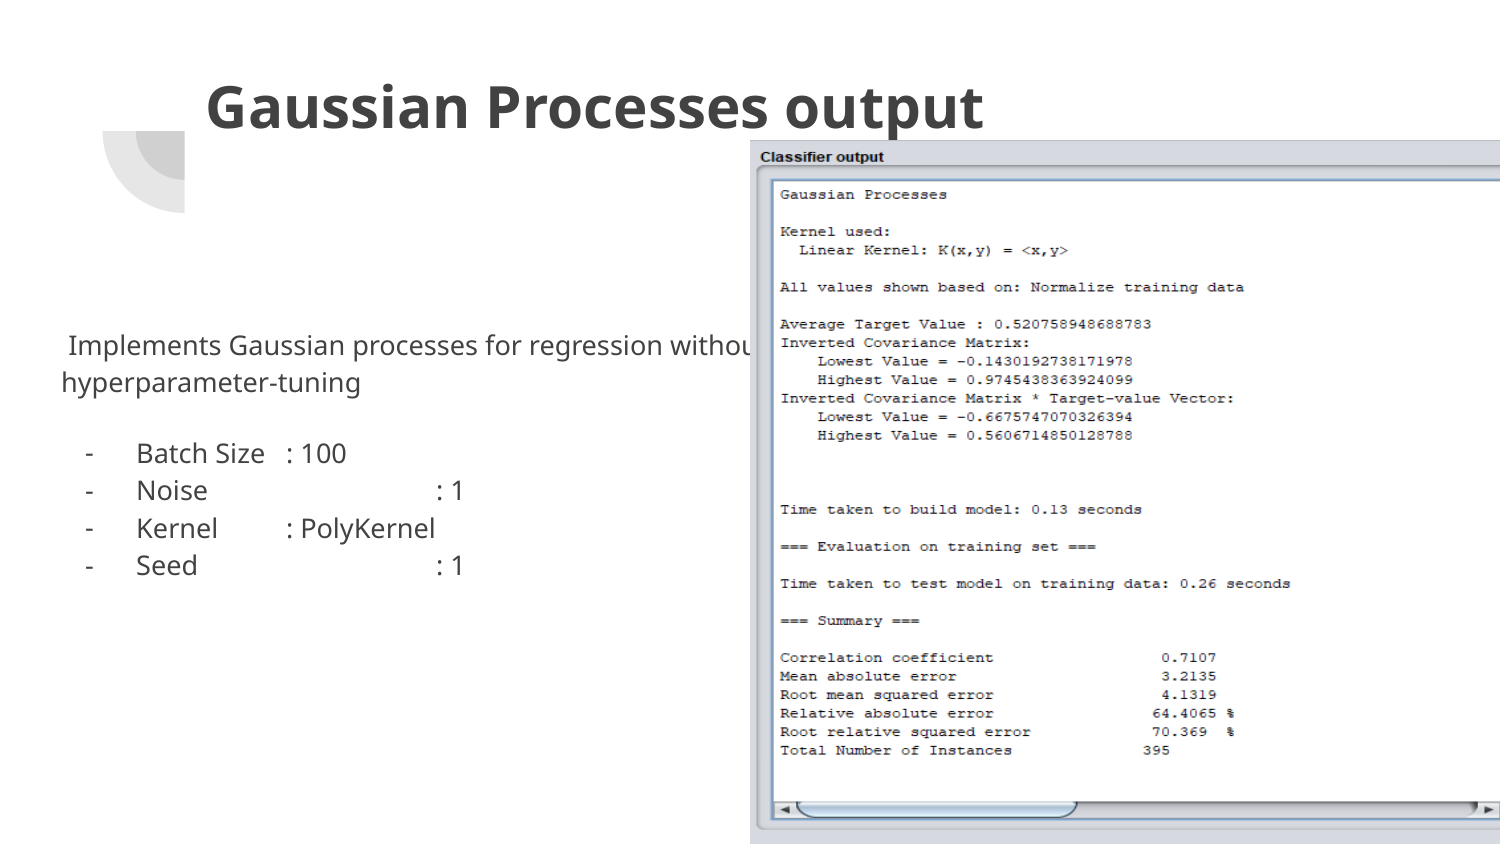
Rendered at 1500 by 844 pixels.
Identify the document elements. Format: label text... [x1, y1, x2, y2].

title Gaussian Processes output [190, 55, 1344, 224]
list Implements Gaussian processes for regression without hyperparameter-tuning Batch Size : 100 Noise : 1 Kernel : PolyKernel Seed : 1 [46, 308, 744, 744]
picture [749, 140, 1500, 844]
